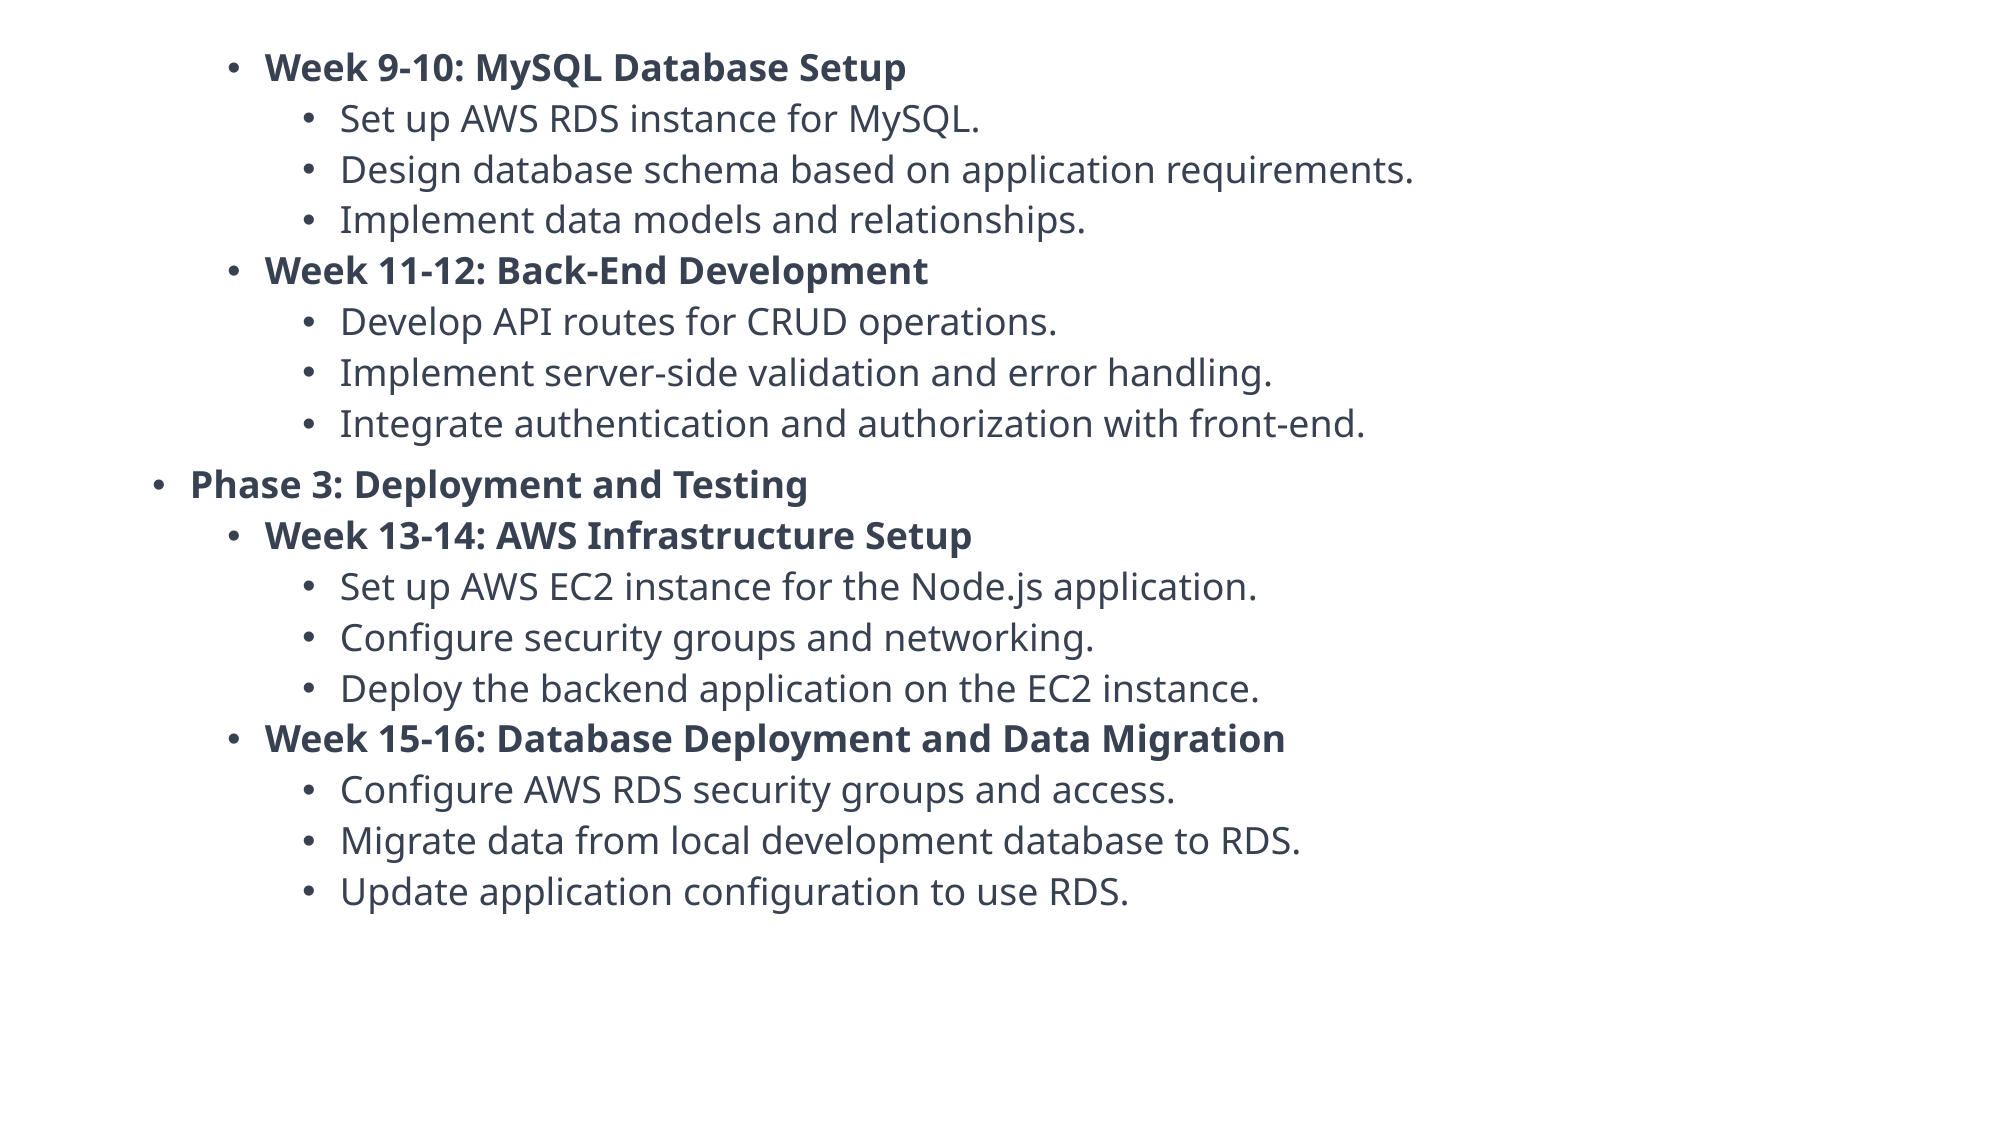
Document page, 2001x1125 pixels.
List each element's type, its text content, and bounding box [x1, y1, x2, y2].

list Week 9-10: MySQL Database Setup Set up AWS RDS instance for MySQL. Design database schema based on application requirements. Implement data models and relationships. Week 11-12: Back-End Development Develop API routes for CRUD operations. Implement server-side validation and error handling. Integrate authentication and authorization with front-end. Phase 3: Deployment and Testing Week 13-14: AWS Infrastructure Setup Set up AWS EC2 instance for the Node.js application. Configure security groups and networking. Deploy the backend application on the EC2 instance. Week 15-16: Database Deployment and Data Migration Configure AWS RDS security groups and access. Migrate data from local development database to RDS. Update application configuration to use RDS. [137, 41, 1863, 1014]
